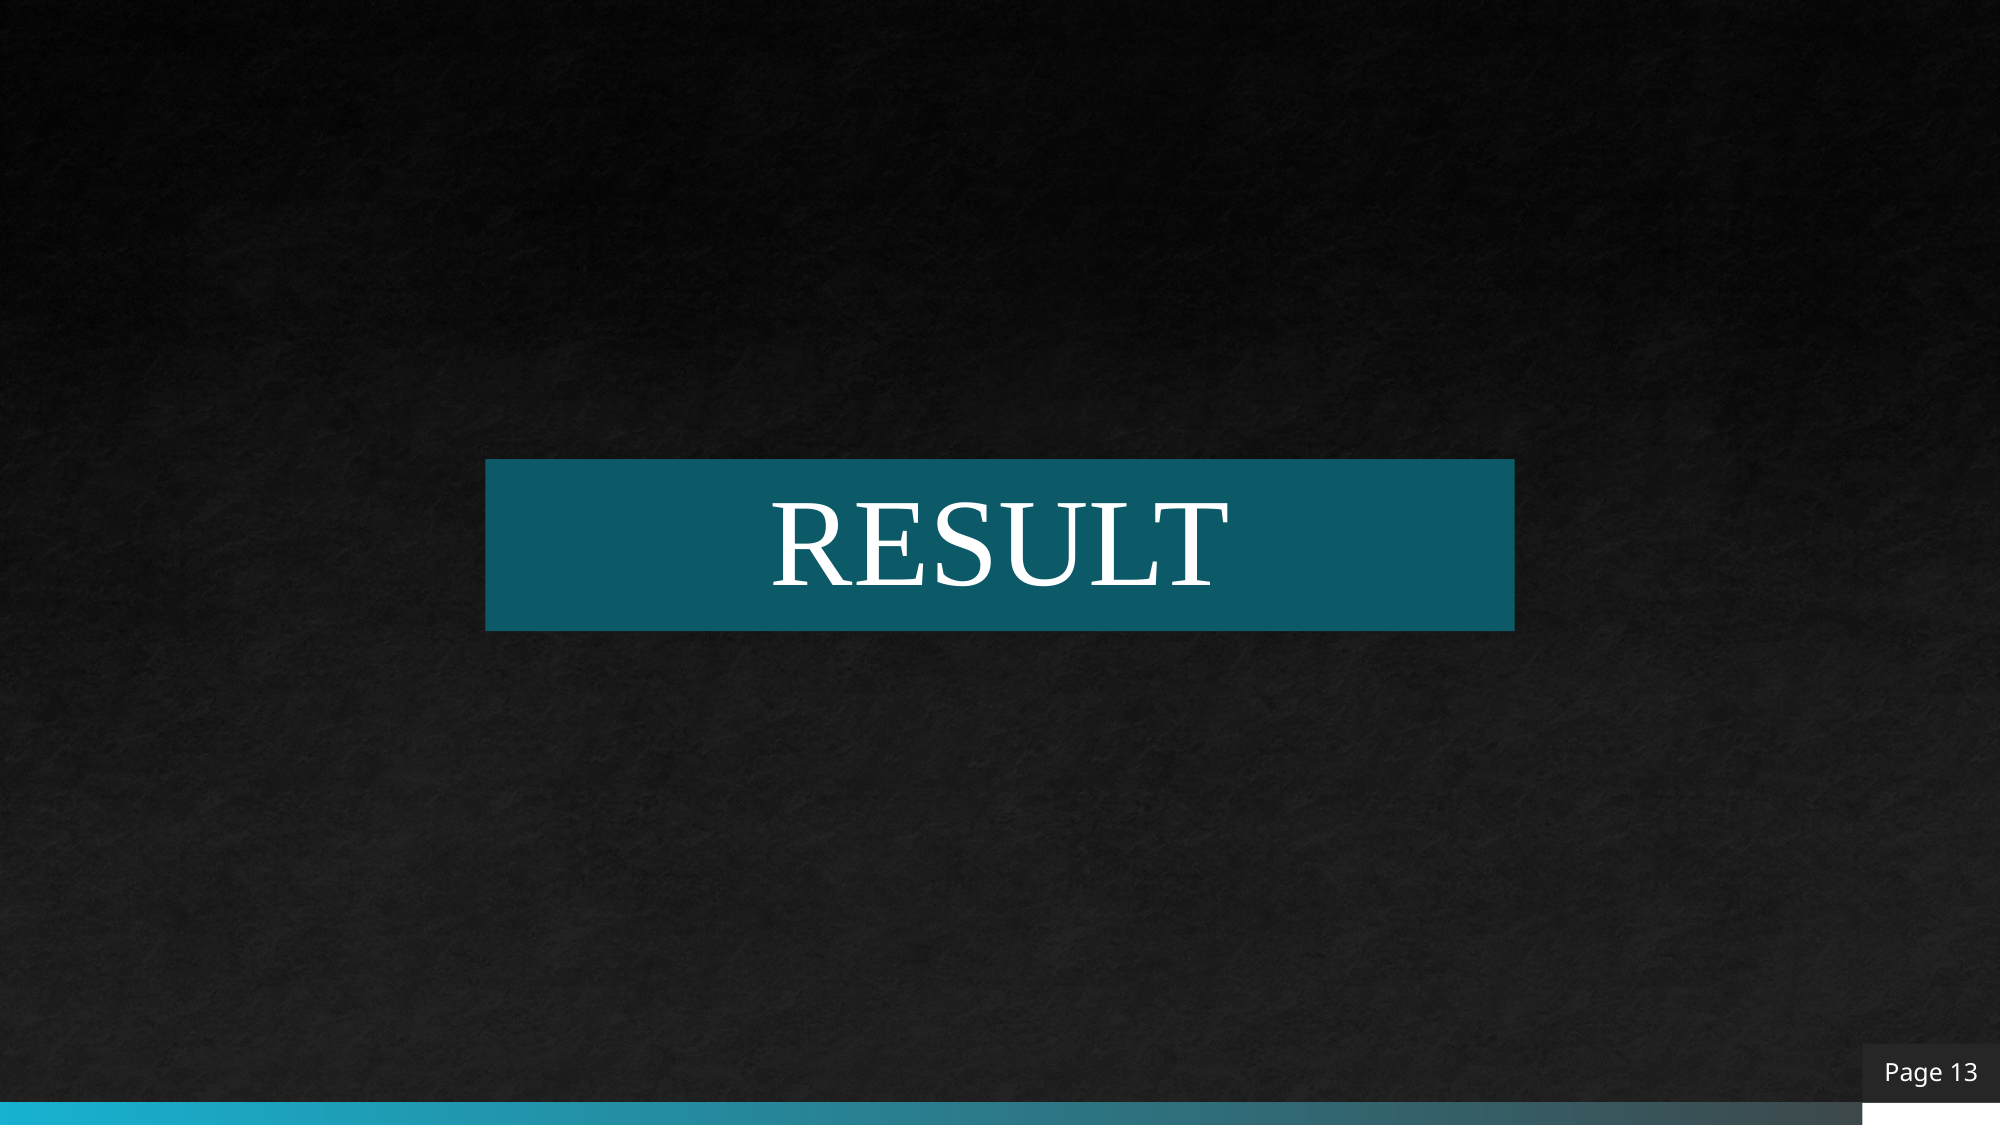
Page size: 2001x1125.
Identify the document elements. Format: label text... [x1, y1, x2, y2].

title RESULT [485, 459, 1515, 632]
slide_number Page 13 [1862, 1043, 2000, 1103]
picture [0, 0, 2000, 1103]
